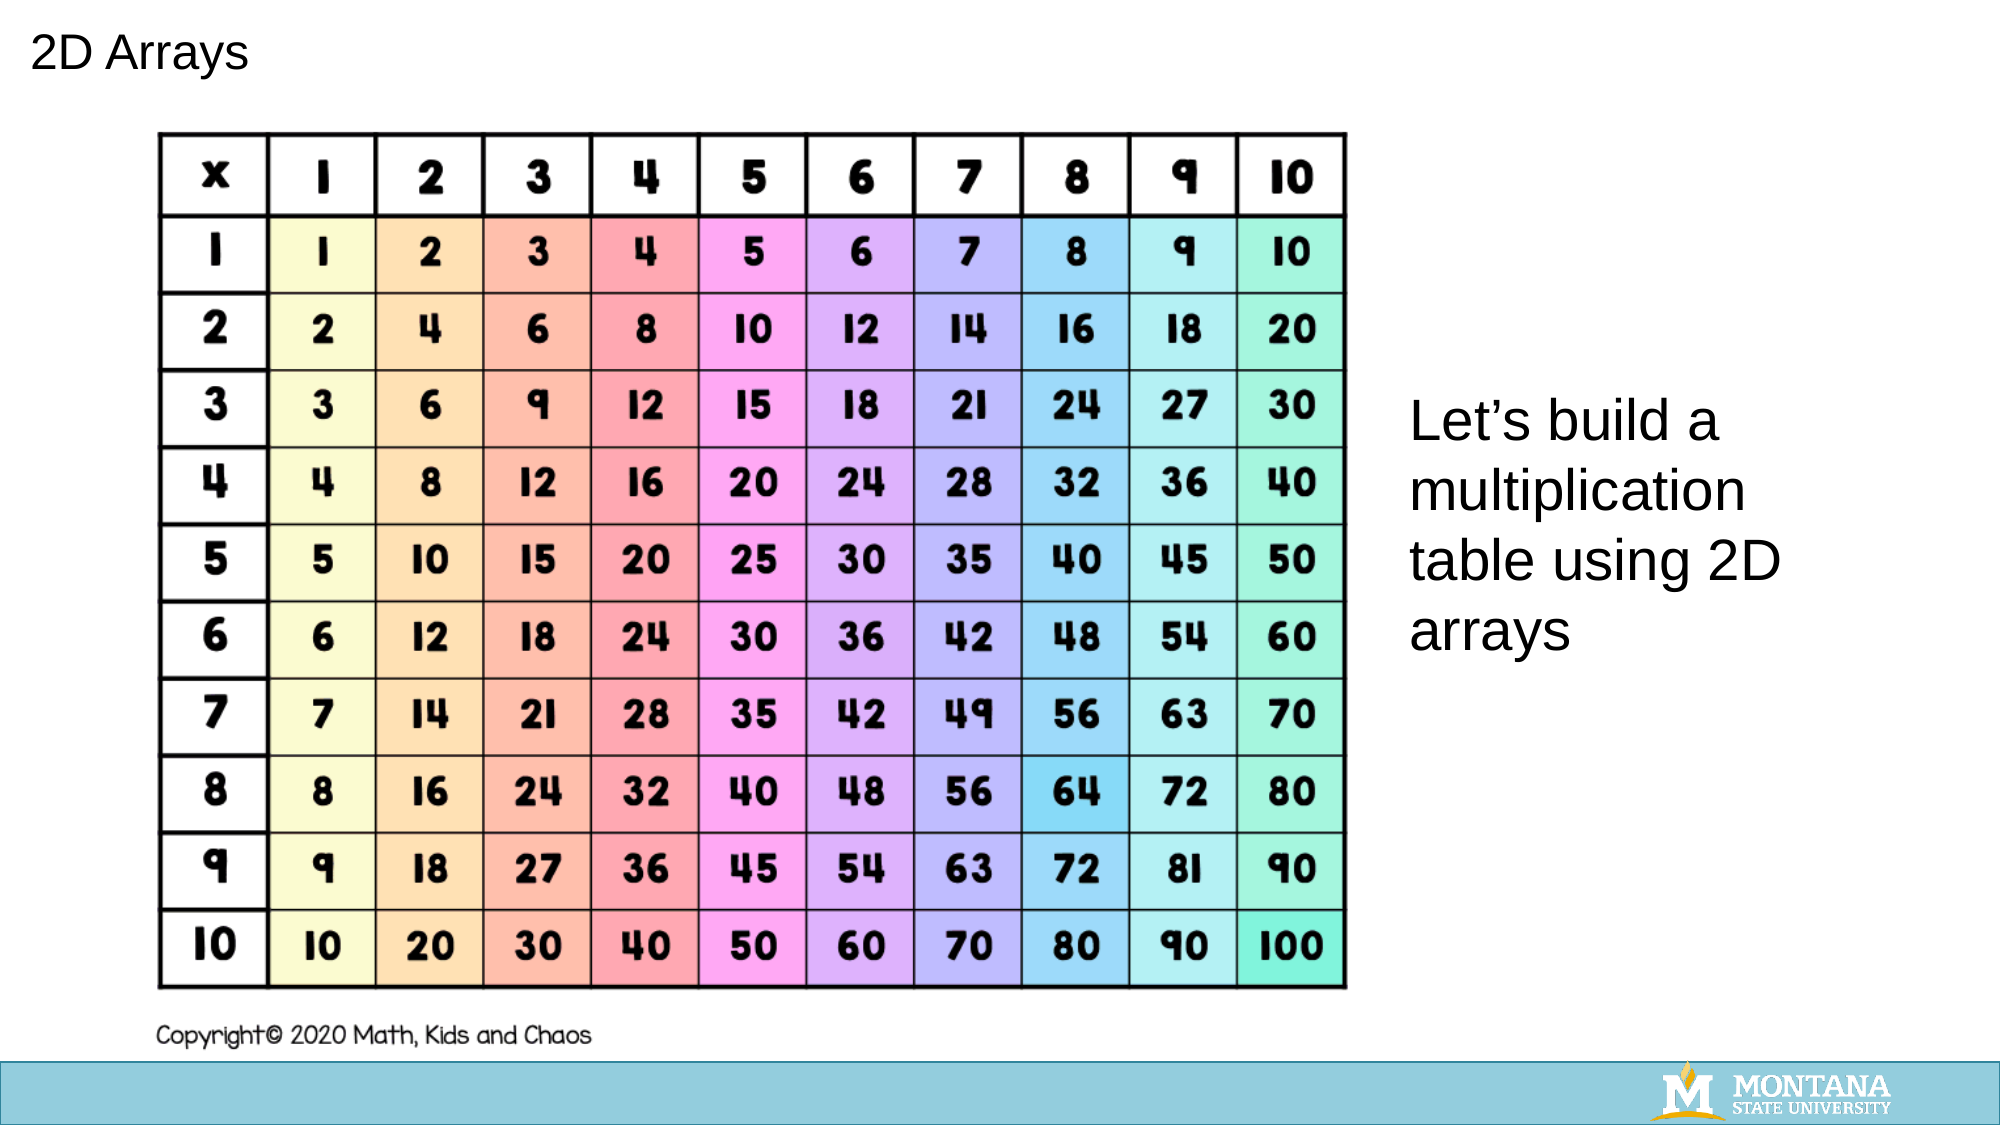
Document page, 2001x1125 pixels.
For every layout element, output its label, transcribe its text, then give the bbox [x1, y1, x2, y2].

picture [1649, 1060, 1892, 1122]
picture [108, 85, 1399, 1061]
text_box Let’s build a multiplication table using 2D arrays [1403, 374, 1895, 670]
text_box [1892, 1060, 2000, 1125]
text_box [0, 1060, 1647, 1125]
text_box 2D Arrays [15, 12, 279, 88]
